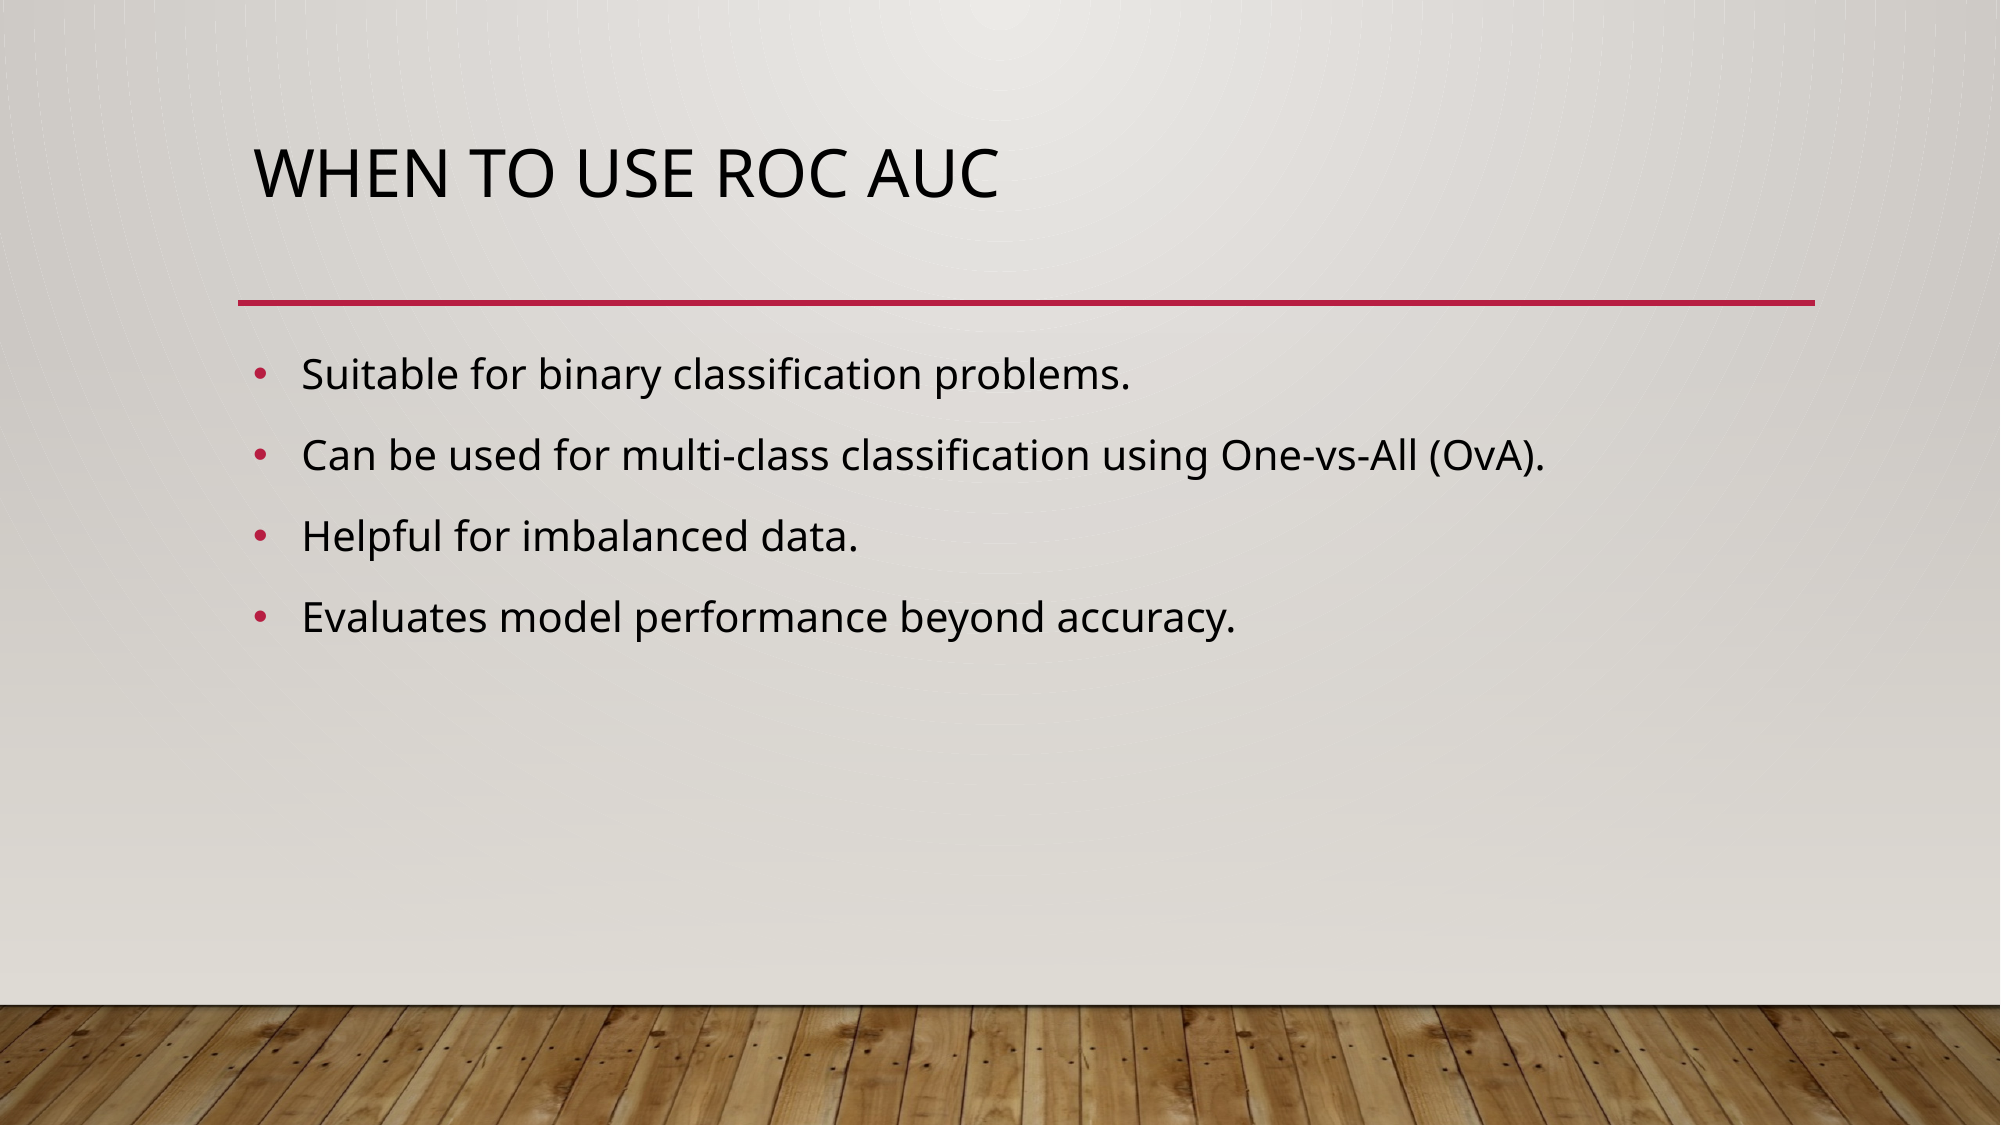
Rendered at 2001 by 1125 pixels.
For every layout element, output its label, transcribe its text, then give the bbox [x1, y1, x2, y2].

list Suitable for binary classification problems. Can be used for multi-class classification using One-vs-All (OvA). Helpful for imbalanced data. Evaluates model performance beyond accuracy. [238, 330, 1814, 897]
picture [0, 1005, 2000, 1125]
title When to Use ROC AUC [238, 131, 1814, 305]
